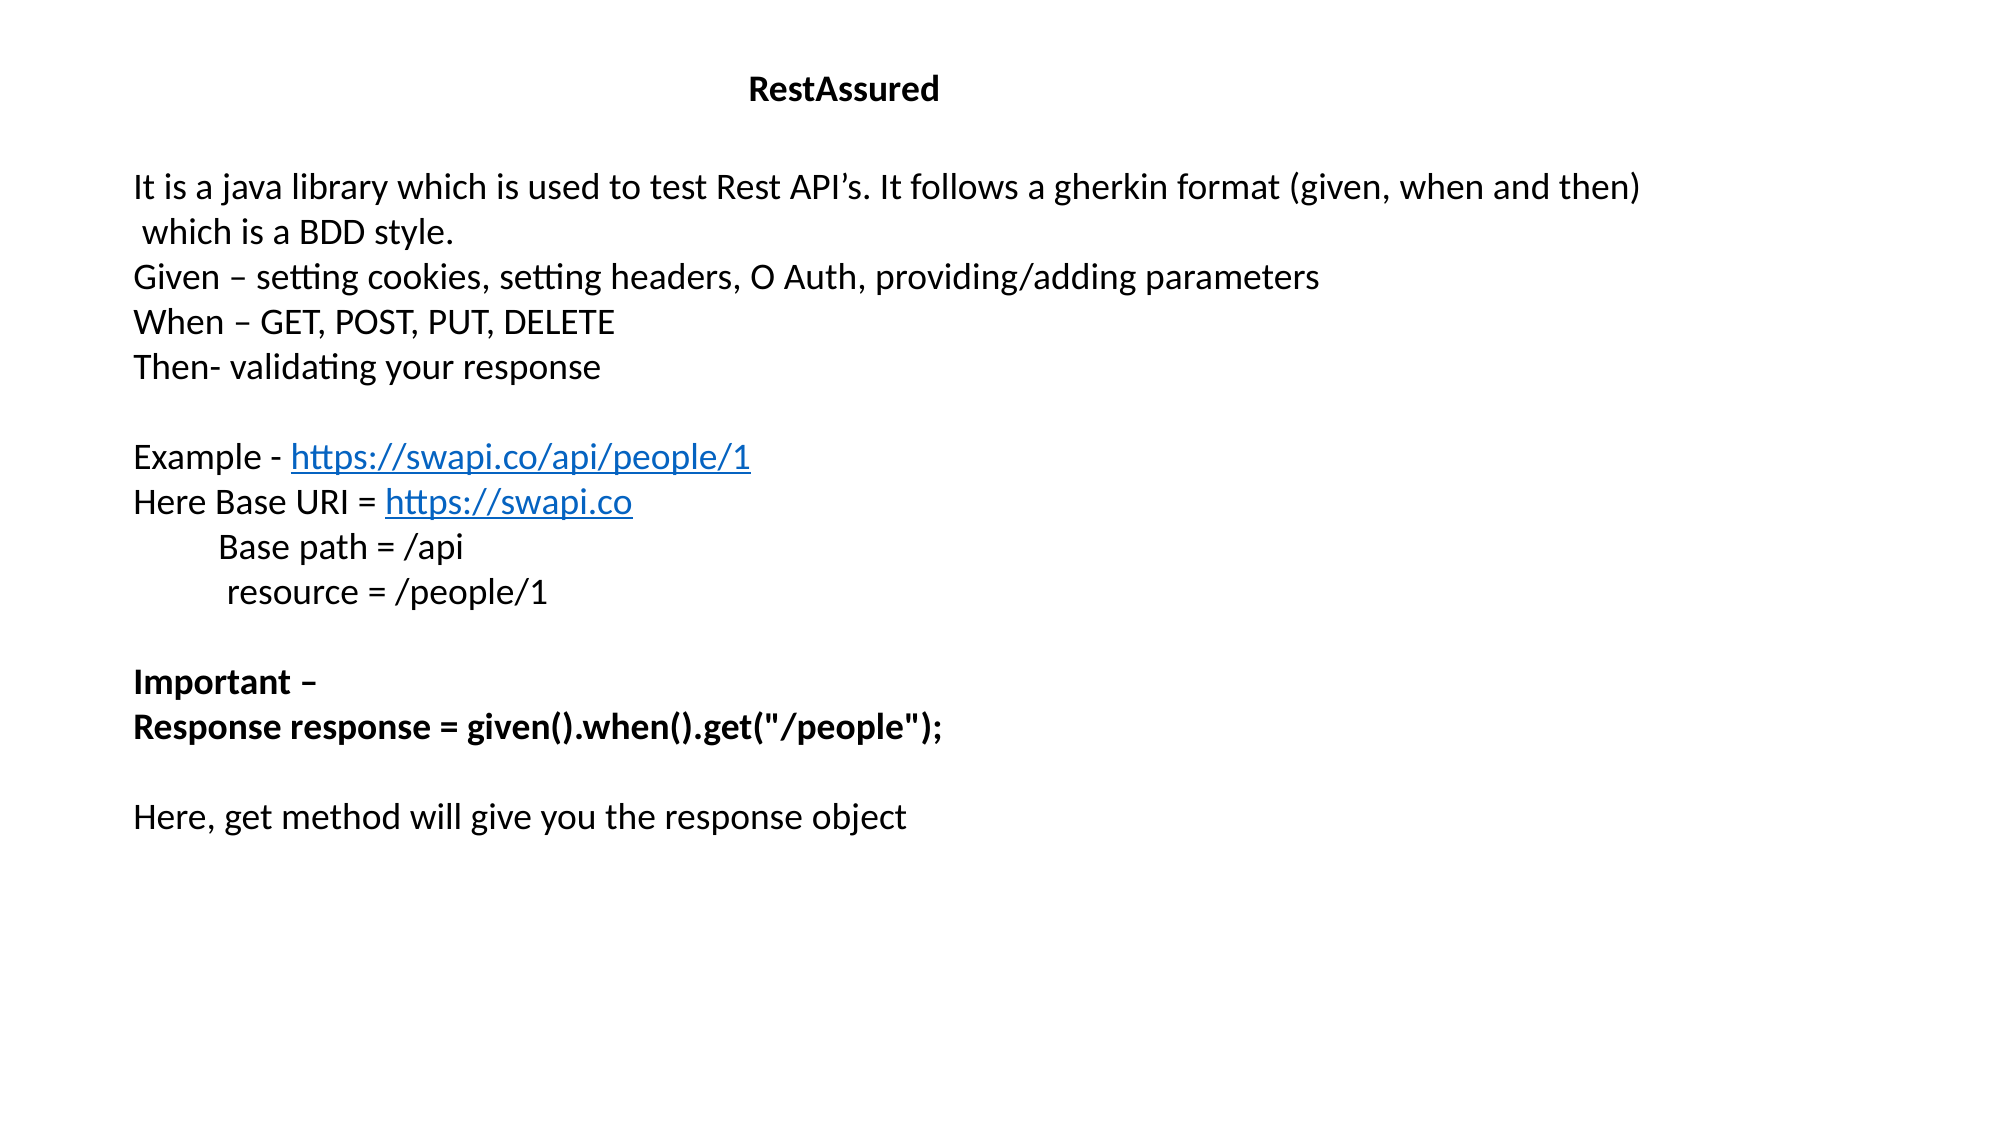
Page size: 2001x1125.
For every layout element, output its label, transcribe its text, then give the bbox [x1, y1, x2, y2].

text_box RestAssured [733, 56, 956, 117]
text_box It is a java library which is used to test Rest API’s. It follows a gherkin format (given, when and then) which is a BDD style. Given – setting cookies, setting headers, O Auth, providing/adding parameters When – GET, POST, PUT, DELETE Then- validating your response Example - https://swapi.co/api/people/1 Here Base URI = https://swapi.co Base path = /api resource = /people/1 Important – Response response = given().when().get("/people"); Here, get method will give you the response object [118, 154, 1657, 845]
